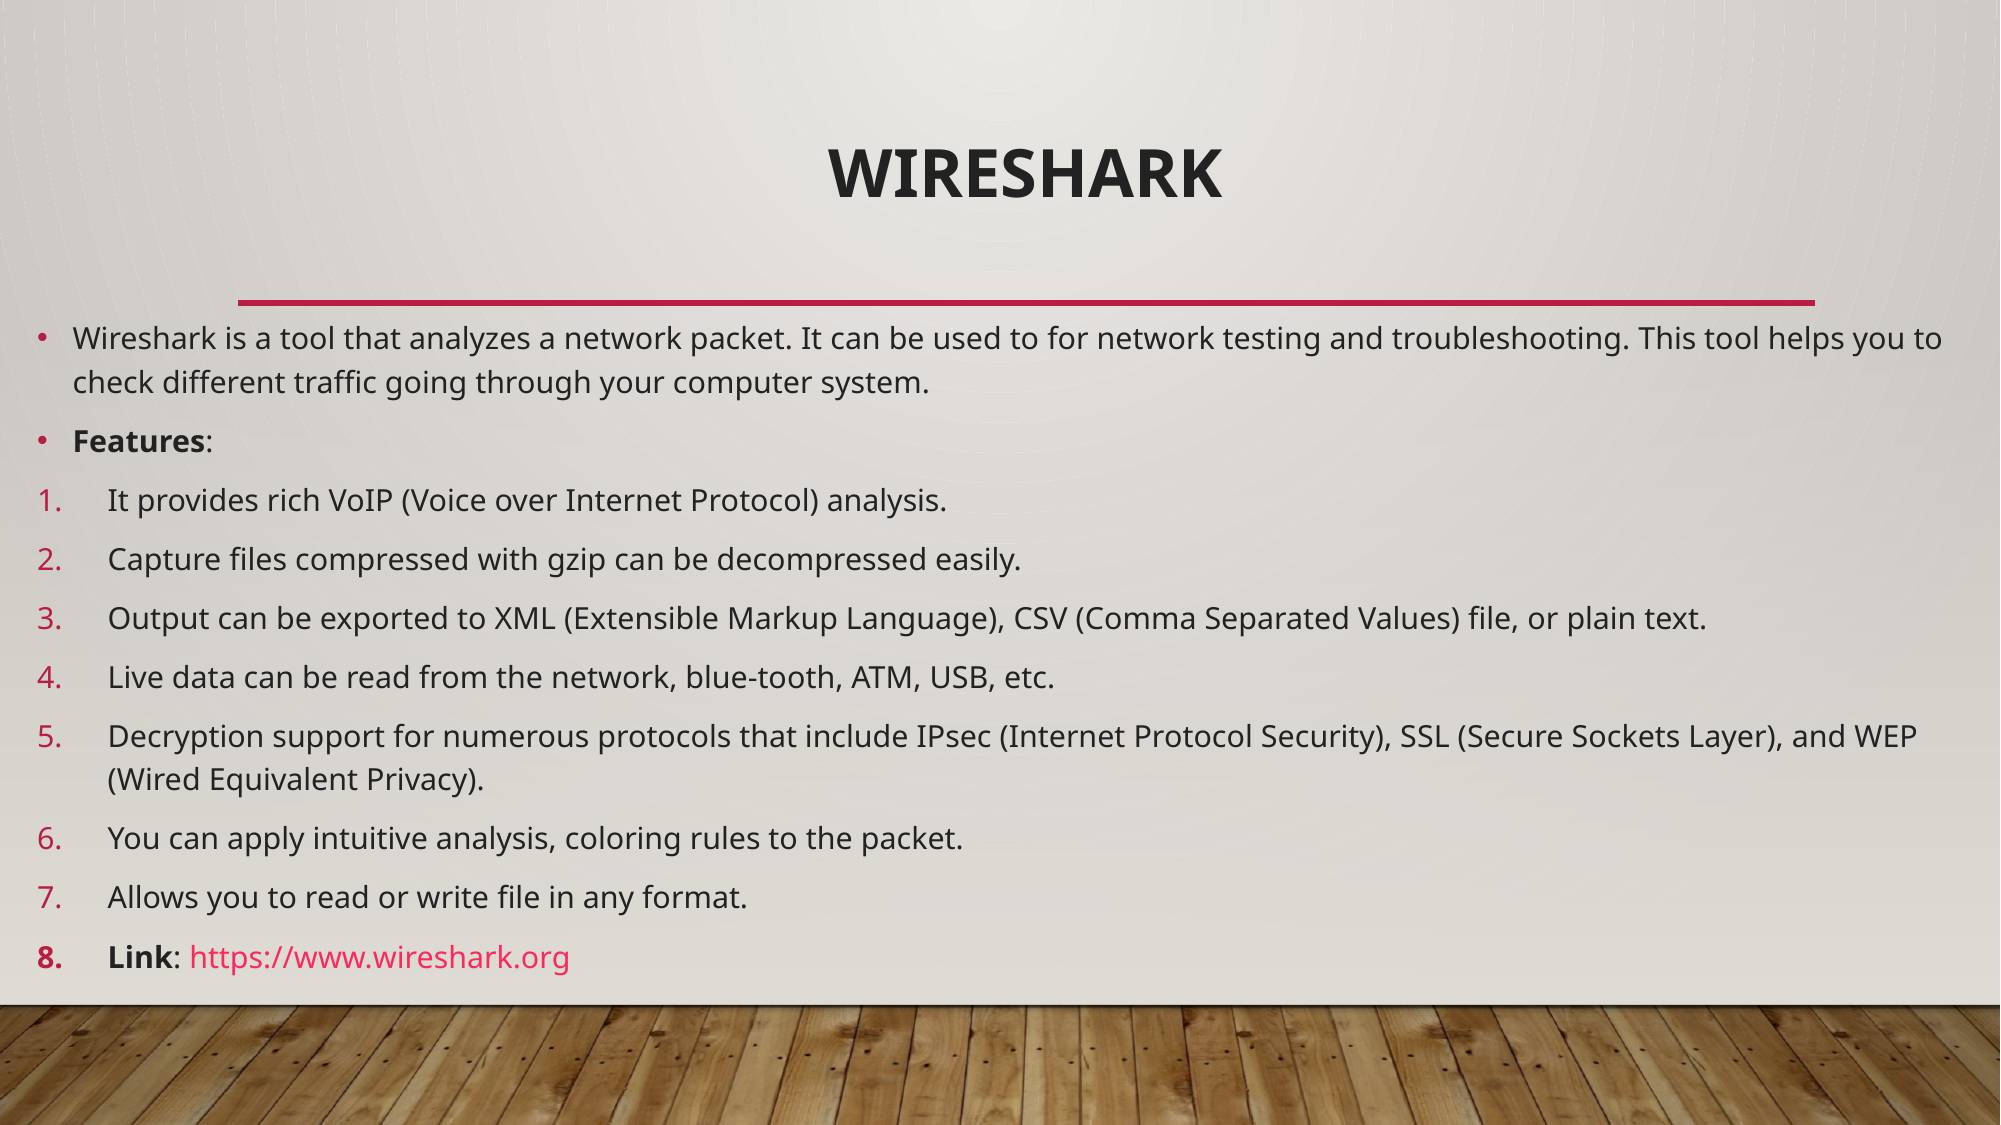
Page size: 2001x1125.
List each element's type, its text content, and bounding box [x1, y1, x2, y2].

title Wireshark [238, 131, 1814, 304]
picture [0, 1005, 2000, 1125]
list Wireshark is a tool that analyzes a network packet. It can be used to for network testing and troubleshooting. This tool helps you to check different traffic going through your computer system. Features: It provides rich VoIP (Voice over Internet Protocol) analysis. Capture files compressed with gzip can be decompressed easily. Output can be exported to XML (Extensible Markup Language), CSV (Comma Separated Values) file, or plain text. Live data can be read from the network, blue-tooth, ATM, USB, etc. Decryption support for numerous protocols that include IPsec (Internet Protocol Security), SSL (Secure Sockets Layer), and WEP (Wired Equivalent Privacy). You can apply intuitive analysis, coloring rules to the packet. Allows you to read or write file in any format. Link: https://www.wireshark.org [22, 304, 2000, 993]
